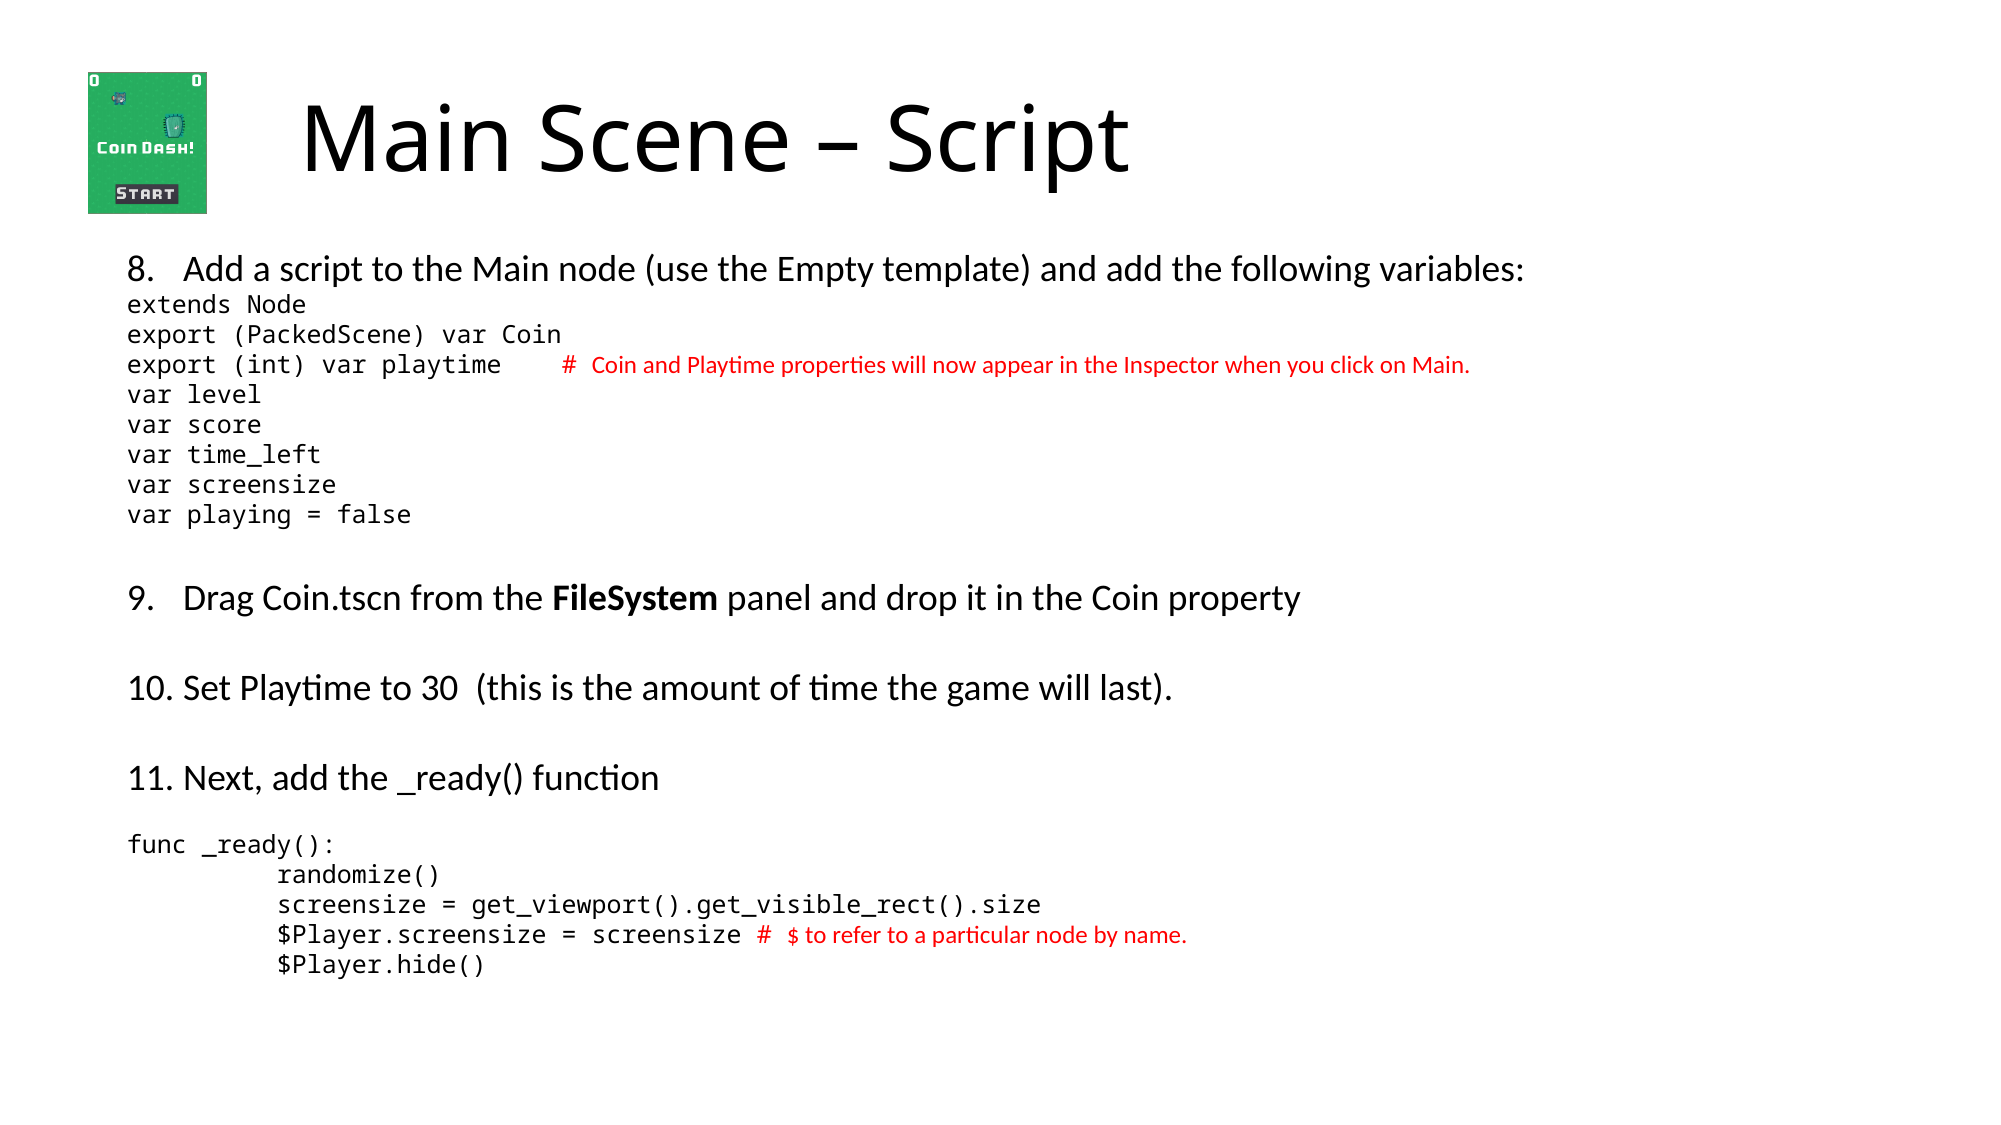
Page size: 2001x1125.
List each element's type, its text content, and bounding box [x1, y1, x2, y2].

text_box Main Scene – Script [284, 32, 1812, 236]
picture [88, 72, 207, 214]
text_box Add a script to the Main node (use the Empty template) and add the following variables: extends Node export (PackedScene) var Coin export (int) var playtime # Coin and Playtime properties will now appear in the Inspector when you click on Main. var level var score var time_left var screensize var playing = false Drag Coin.tscn from the FileSystem panel and drop it in the Coin property Set Playtime to 30 (this is the amount of time the game will last). Next, add the _ready() function func _ready(): randomize() screensize = get_viewport().get_visible_rect().size $Player.screensize = screensize # $ to refer to a particular node by name. $Player.hide() [112, 236, 1879, 1031]
